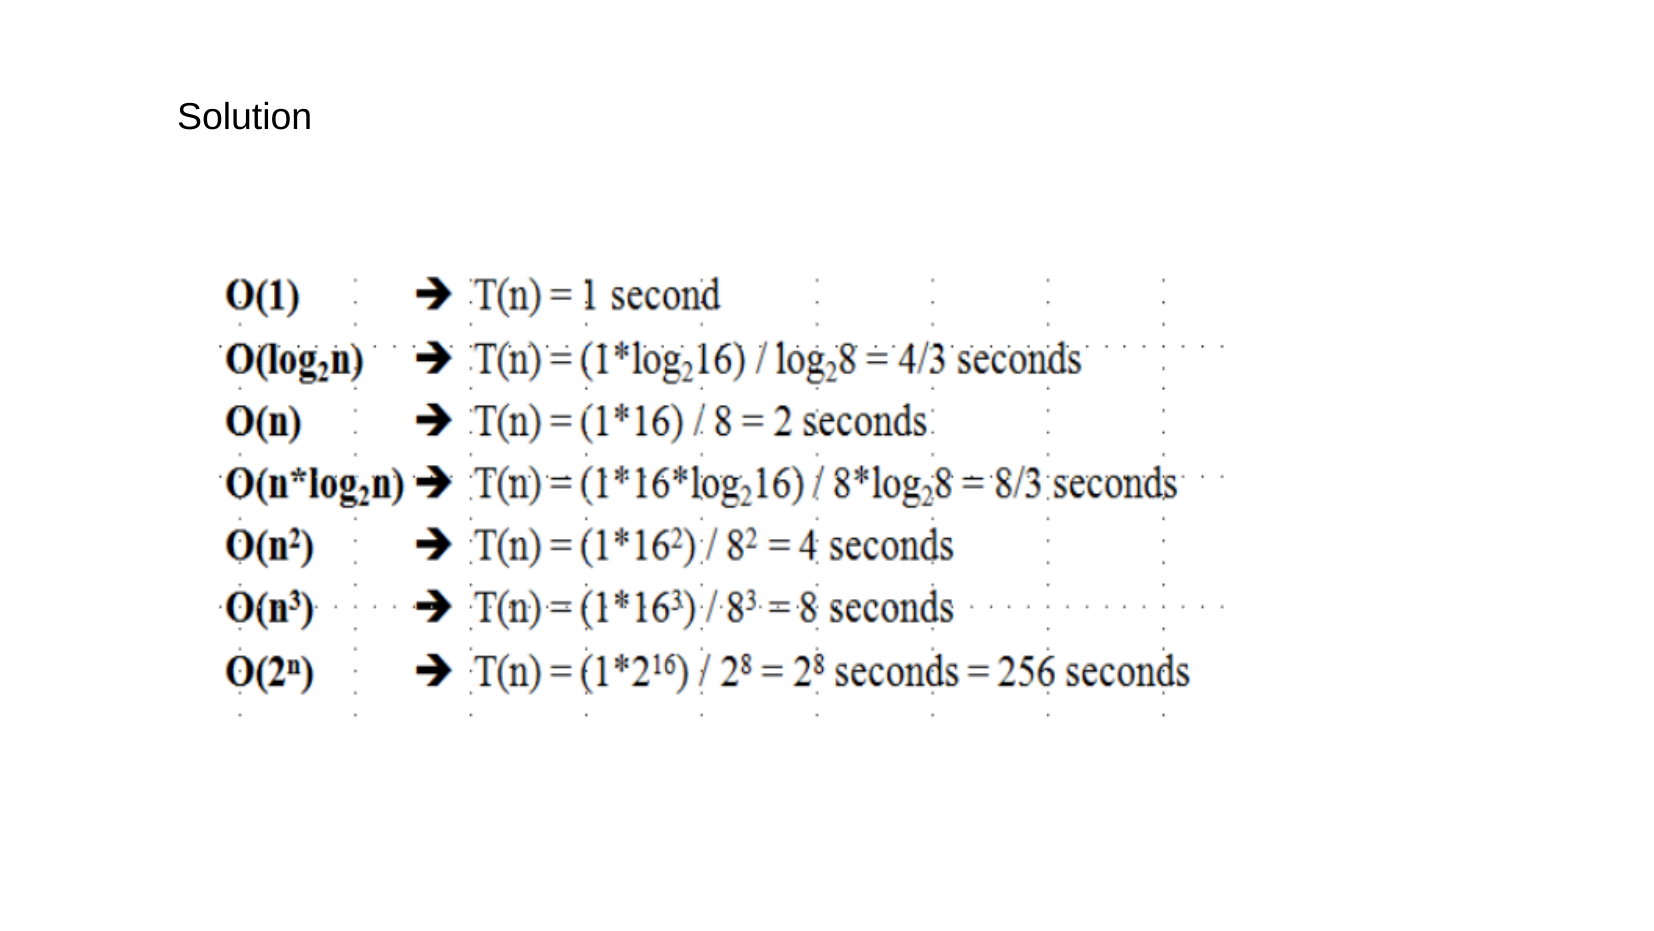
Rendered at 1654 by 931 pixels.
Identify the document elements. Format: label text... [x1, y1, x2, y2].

picture [212, 263, 1238, 726]
title Solution [177, 37, 1571, 193]
